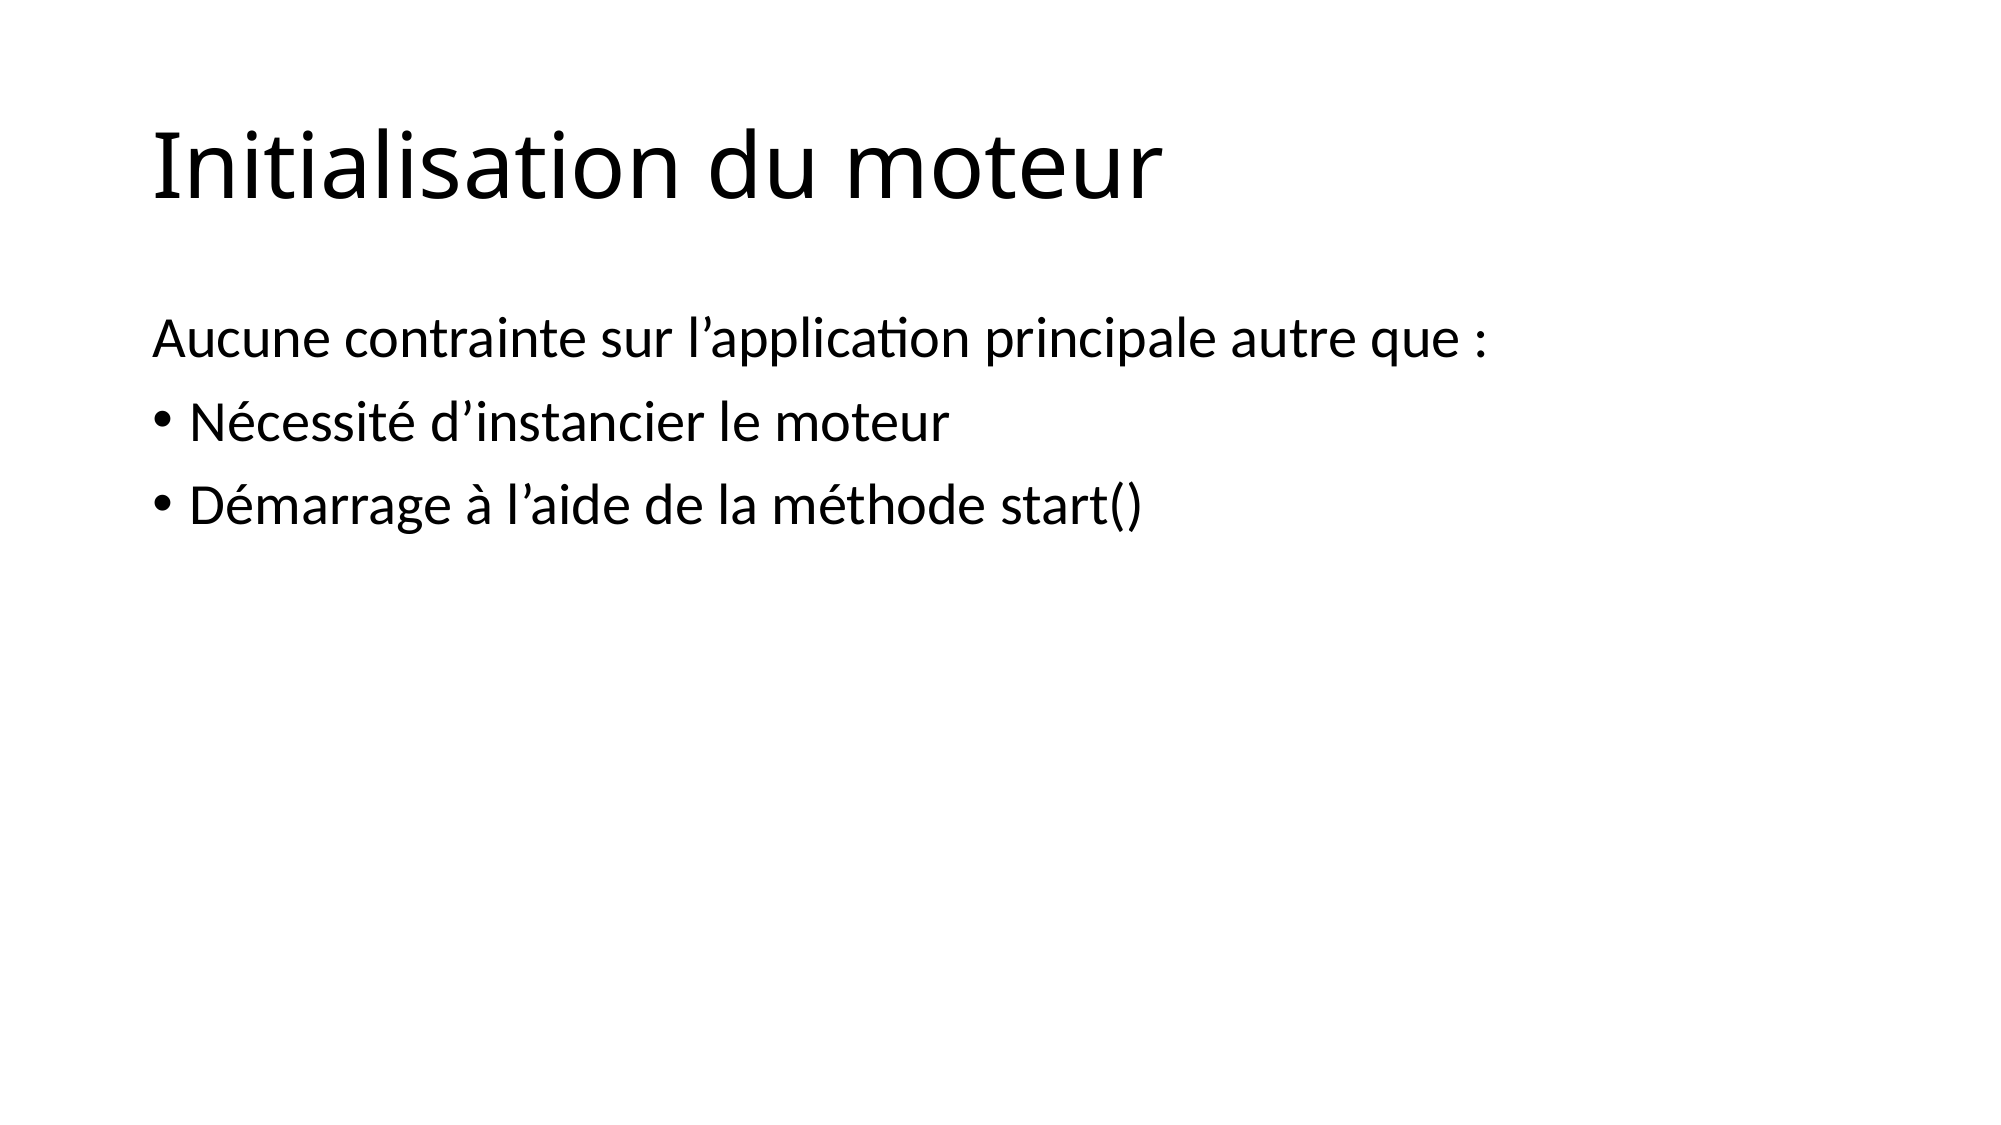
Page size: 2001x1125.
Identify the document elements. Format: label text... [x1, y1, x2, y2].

title Initialisation du moteur [137, 59, 1863, 278]
list Aucune contrainte sur l’application principale autre que : Nécessité d’instancier le moteur Démarrage à l’aide de la méthode start() [137, 299, 1863, 1014]
